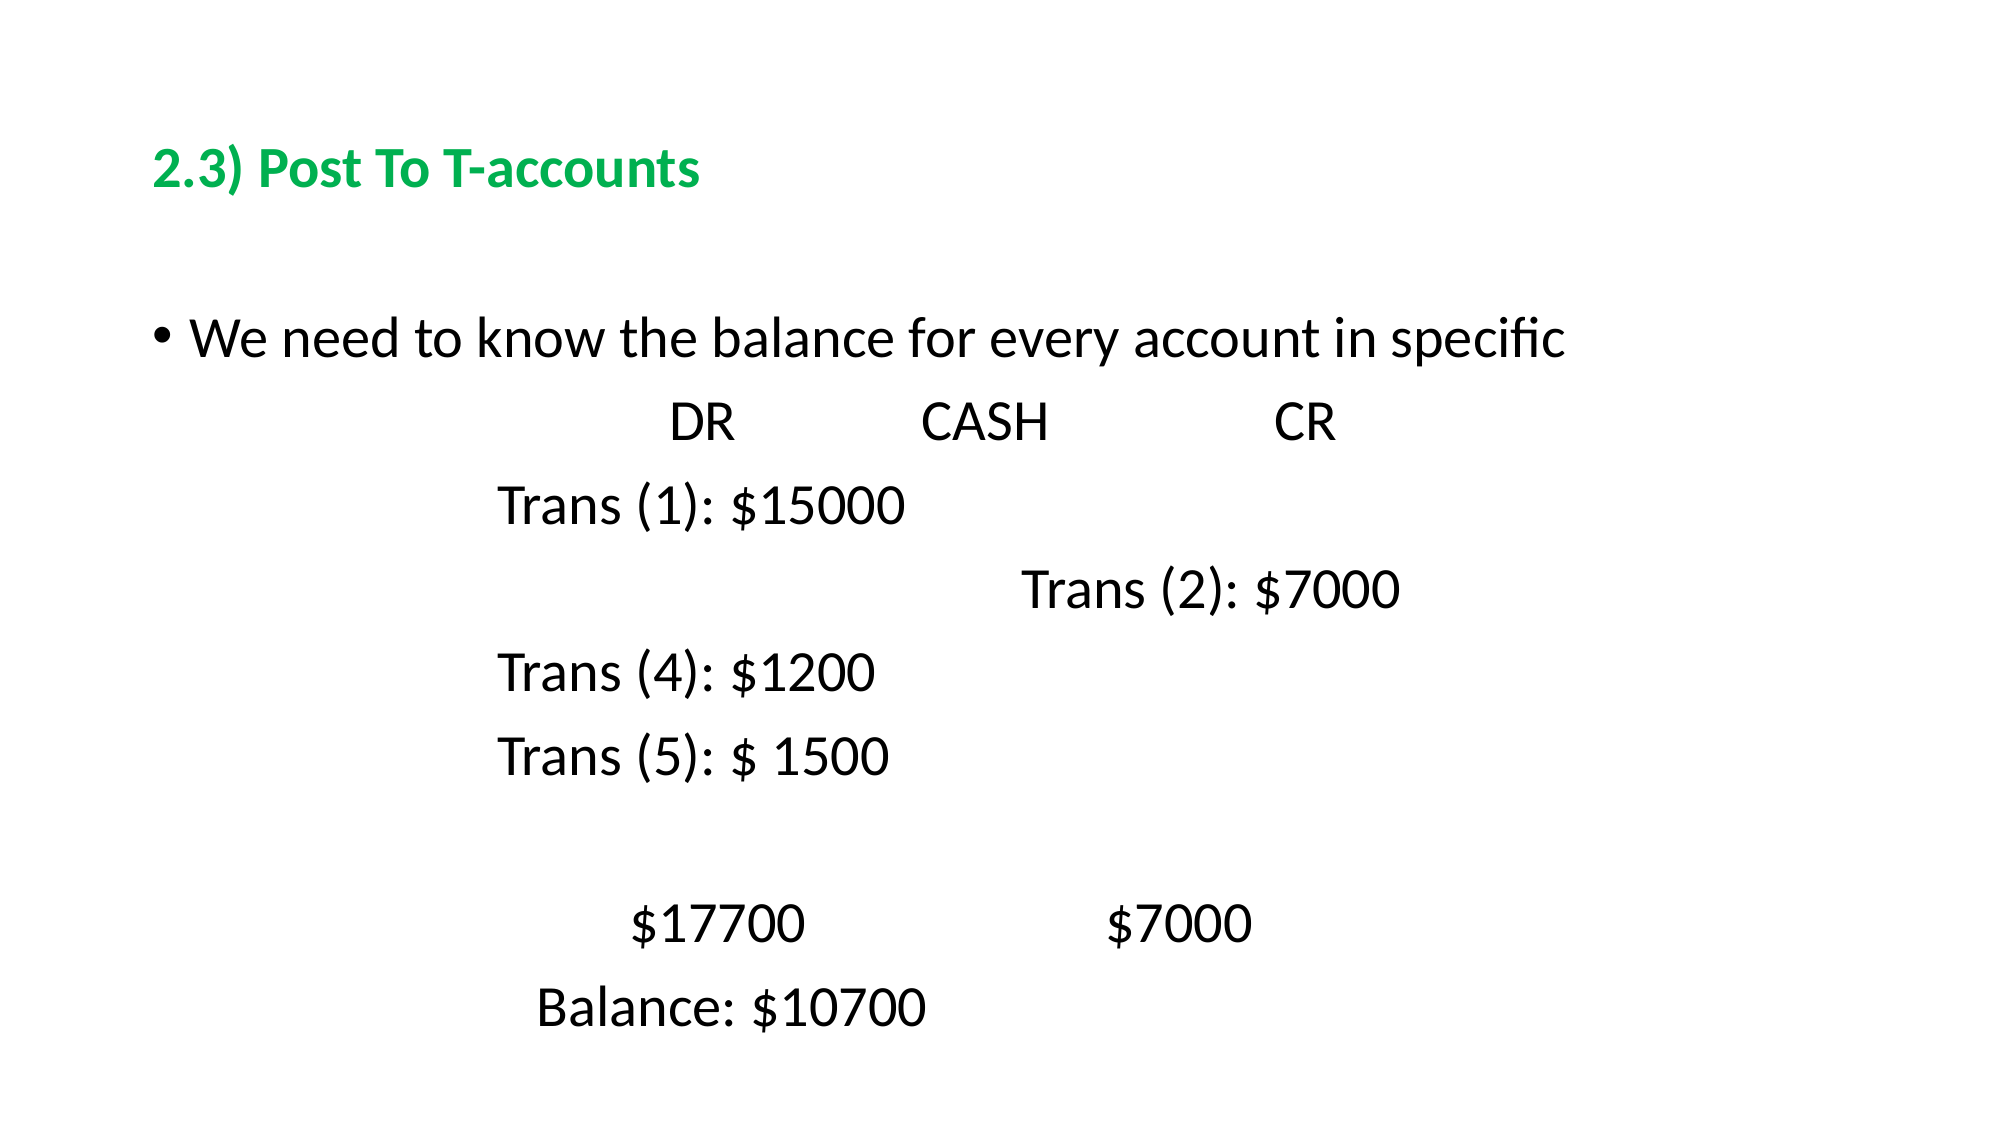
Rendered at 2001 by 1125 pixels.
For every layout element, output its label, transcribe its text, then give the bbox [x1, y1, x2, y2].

list We need to know the balance for every account in specific DR CASH CR Trans (1): $15000 Trans (2): $7000 Trans (4): $1200 Trans (5): $ 1500 $17700 $7000 Balance: $10700 [137, 299, 1863, 1112]
title 2.3) Post To T-accounts [137, 59, 1863, 278]
